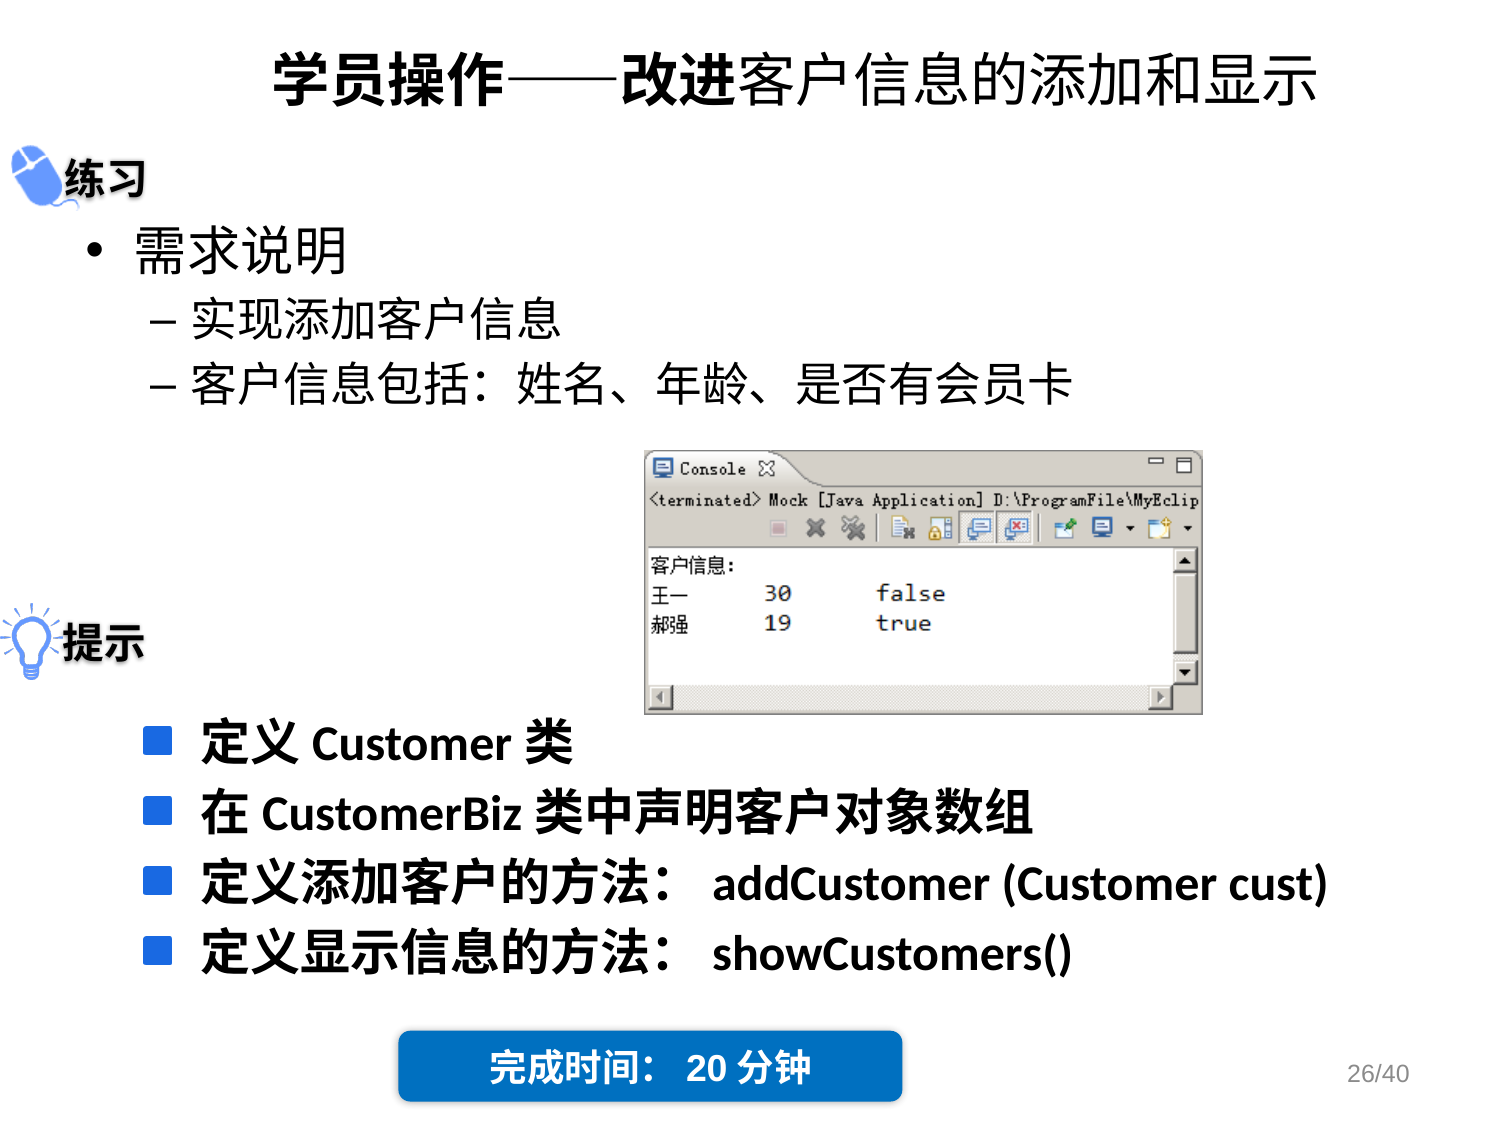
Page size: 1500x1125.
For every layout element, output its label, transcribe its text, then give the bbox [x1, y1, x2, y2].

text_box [398, 1030, 903, 1102]
picture [143, 726, 172, 755]
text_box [0, 603, 163, 680]
picture [143, 796, 172, 825]
title 学员操作——改进客户信息的添加和显示 [120, 35, 1471, 183]
picture [143, 936, 172, 965]
list 需求说明 实现添加客户信息 客户信息包括：姓名、年龄、是否有会员卡 [70, 209, 1325, 422]
picture [143, 866, 172, 895]
picture [644, 450, 1204, 715]
text_box 定义Customer类 在CustomerBiz类中声明客户对象数组 定义添加客户的方法：addCustomer (Customer cust) 定义显示信息的方法：showCustomers() [128, 703, 1500, 1102]
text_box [11, 144, 165, 212]
